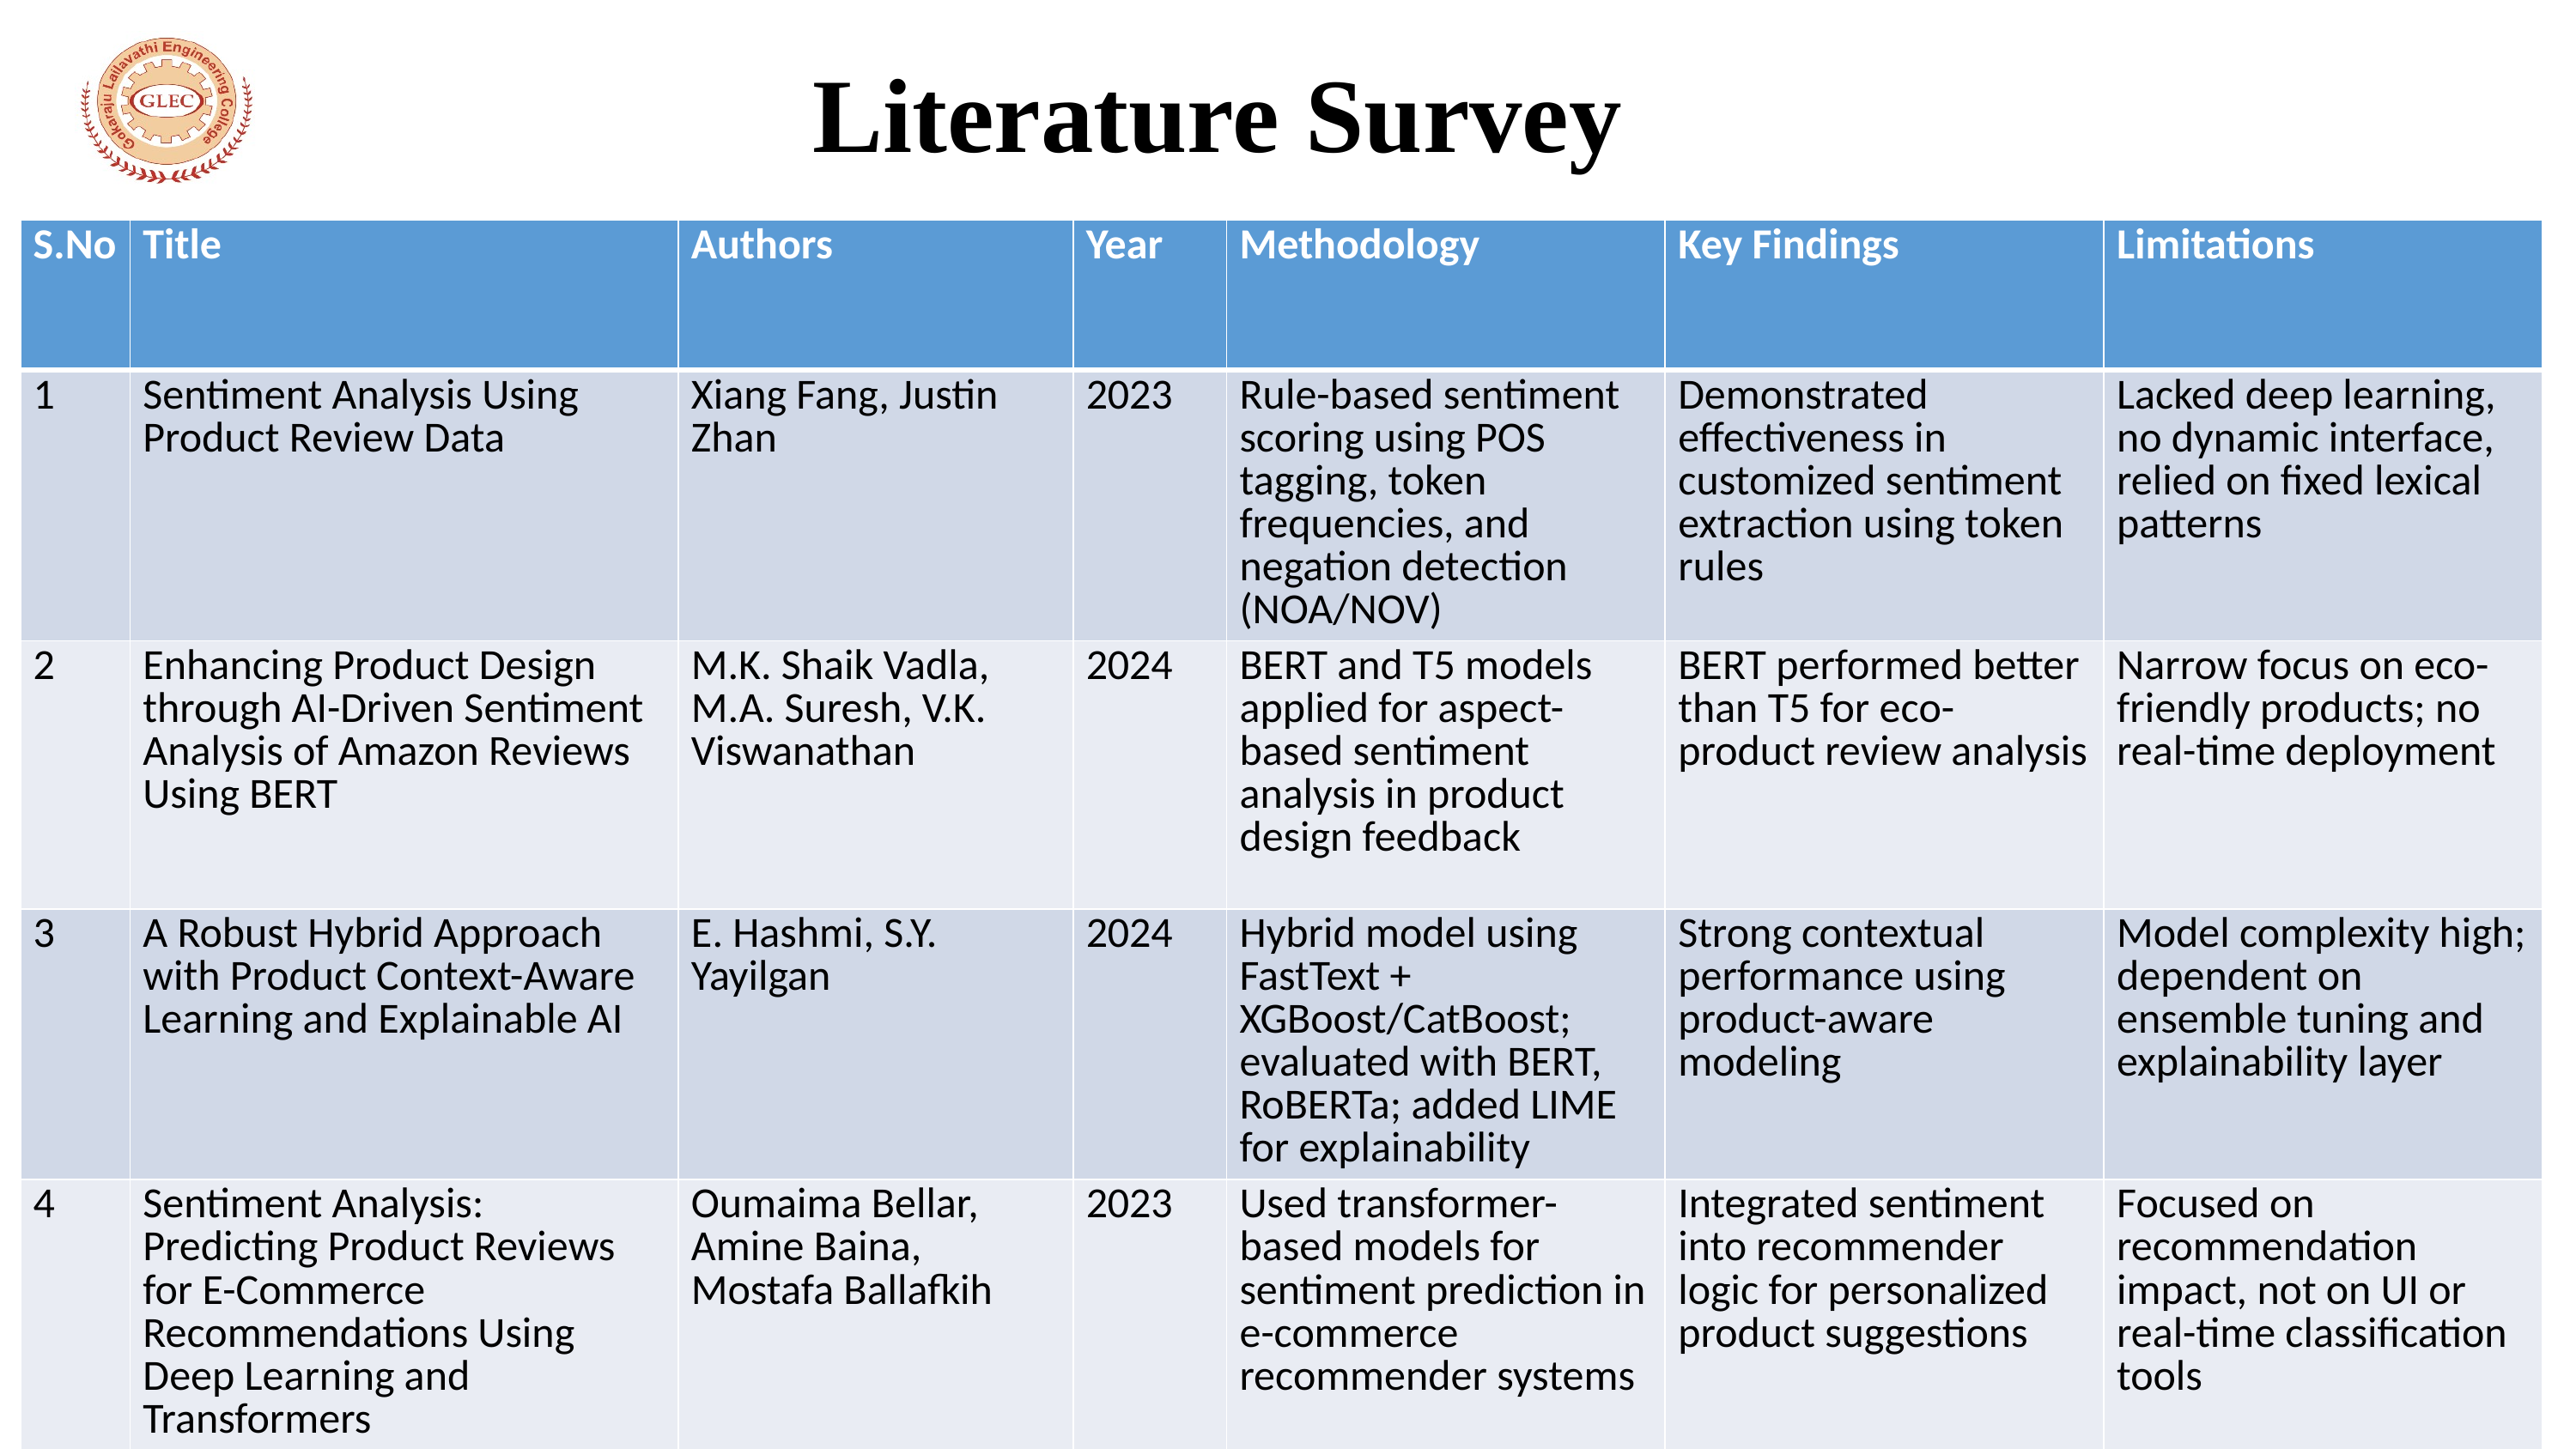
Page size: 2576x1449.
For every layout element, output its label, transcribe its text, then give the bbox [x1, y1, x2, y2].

table_cell 2024 [1074, 641, 1226, 908]
table_cell Lacked deep learning, no dynamic interface, relied on fixed lexical patterns [2105, 373, 2542, 640]
table_cell Used transformer-based models for sentiment prediction in e-commerce recommender systems [1227, 1180, 1664, 1449]
table_cell 2 [21, 641, 130, 908]
table_header Methodology [1227, 221, 1664, 367]
table_cell Narrow focus on eco-friendly products; no real-time deployment [2105, 641, 2542, 908]
table_cell Sentiment Analysis: Predicting Product Reviews for E-Commerce Recommendations Using Deep Learning and Transformers [131, 1180, 677, 1449]
table_cell M.K. Shaik Vadla, M.A. Suresh, V.K. Viswanathan [679, 641, 1072, 908]
table_header Title [131, 221, 677, 367]
table_cell Strong contextual performance using product-aware modeling [1666, 910, 2103, 1179]
table_cell Sentiment Analysis Using Product Review Data [131, 373, 677, 640]
table_header Key Findings [1666, 221, 2103, 367]
table_cell Hybrid model using FastText + XGBoost/CatBoost; evaluated with BERT, RoBERTa; added LIME for explainability [1227, 910, 1664, 1179]
table_header Authors [679, 221, 1072, 367]
table_cell 2023 [1074, 1180, 1226, 1449]
table_cell BERT and T5 models applied for aspect-based sentiment analysis in product design feedback [1227, 641, 1664, 908]
table_cell 2024 [1074, 910, 1226, 1179]
table_cell Focused on recommendation impact, not on UI or real-time classification tools [2105, 1180, 2542, 1449]
table_cell BERT performed better than T5 for eco-product review analysis [1666, 641, 2103, 908]
title Literature Survey [337, 46, 2227, 175]
table_cell Rule-based sentiment scoring using POS tagging, token frequencies, and negation detection (NOA/NOV) [1227, 373, 1664, 640]
table_header Limitations [2105, 221, 2542, 367]
table_cell 3 [21, 910, 130, 1179]
table_cell Xiang Fang, Justin Zhan [679, 373, 1072, 640]
table_cell 2023 [1074, 373, 1226, 640]
table_cell Oumaima Bellar, Amine Baina, Mostafa Ballafkih [679, 1180, 1072, 1449]
table_header S.No [21, 221, 130, 367]
table_cell 4 [21, 1180, 130, 1449]
table_cell 1 [21, 373, 130, 640]
table_cell Enhancing Product Design through AI-Driven Sentiment Analysis of Amazon Reviews Using BERT [131, 641, 677, 908]
table_cell Demonstrated effectiveness in customized sentiment extraction using token rules [1666, 373, 2103, 640]
table_cell Model complexity high; dependent on ensemble tuning and explainability layer [2105, 910, 2542, 1179]
table_cell A Robust Hybrid Approach with Product Context-Aware Learning and Explainable AI [131, 910, 677, 1179]
table_header Year [1074, 221, 1226, 367]
table_cell Integrated sentiment into recommender logic for personalized product suggestions [1666, 1180, 2103, 1449]
picture [75, 30, 258, 191]
table_cell E. Hashmi, S.Y. Yayilgan [679, 910, 1072, 1179]
